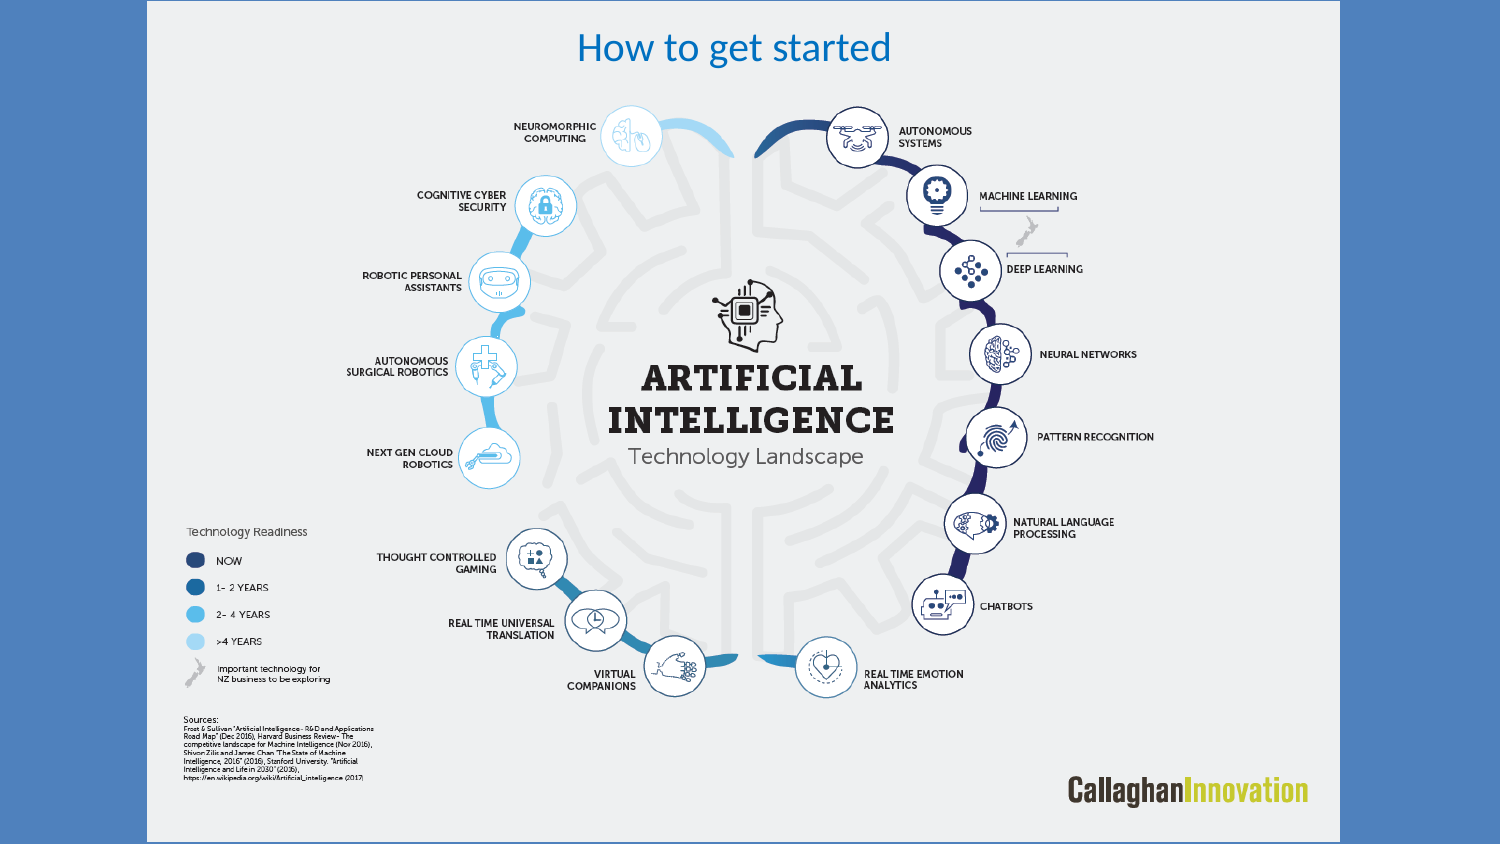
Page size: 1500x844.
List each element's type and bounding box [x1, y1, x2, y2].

picture [146, 1, 1341, 842]
